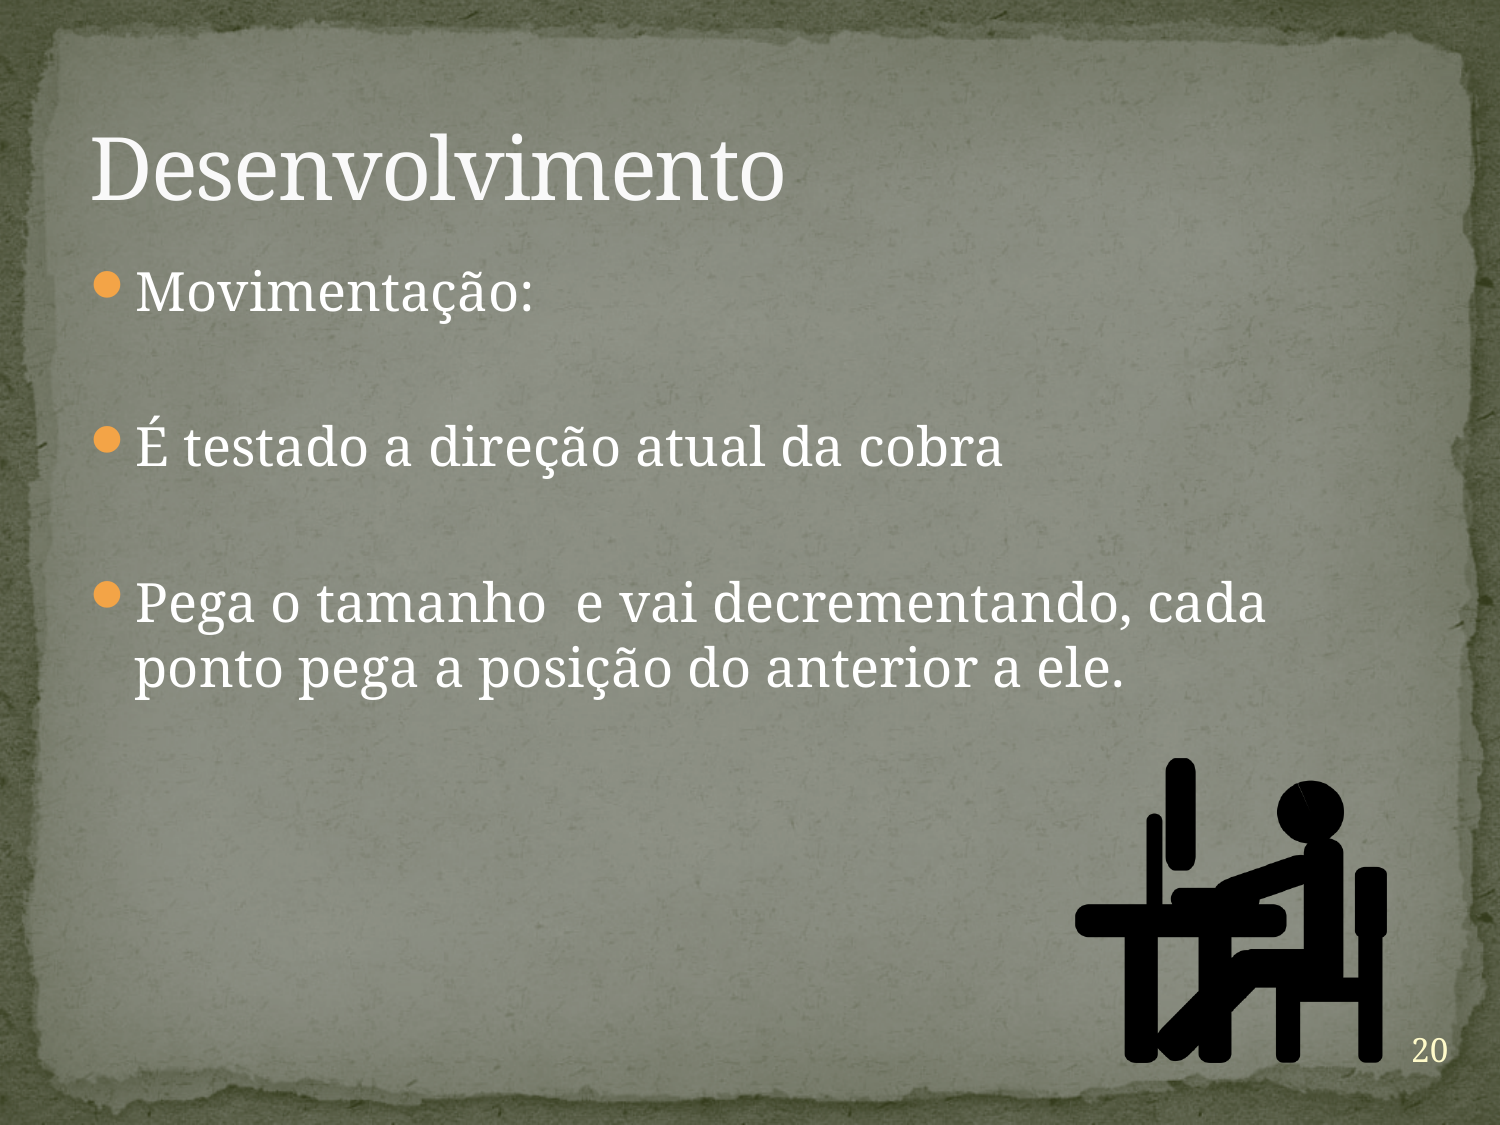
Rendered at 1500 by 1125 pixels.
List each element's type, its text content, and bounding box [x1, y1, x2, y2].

picture [1075, 760, 1387, 1063]
slide_number 20 [1379, 1014, 1480, 1089]
title Desenvolvimento [74, 24, 1425, 225]
list Movimentação: É testado a direção atual da cobra Pega o tamanho e vai decrementando, cada ponto pega a posição do anterior a ele. [75, 249, 1425, 1000]
